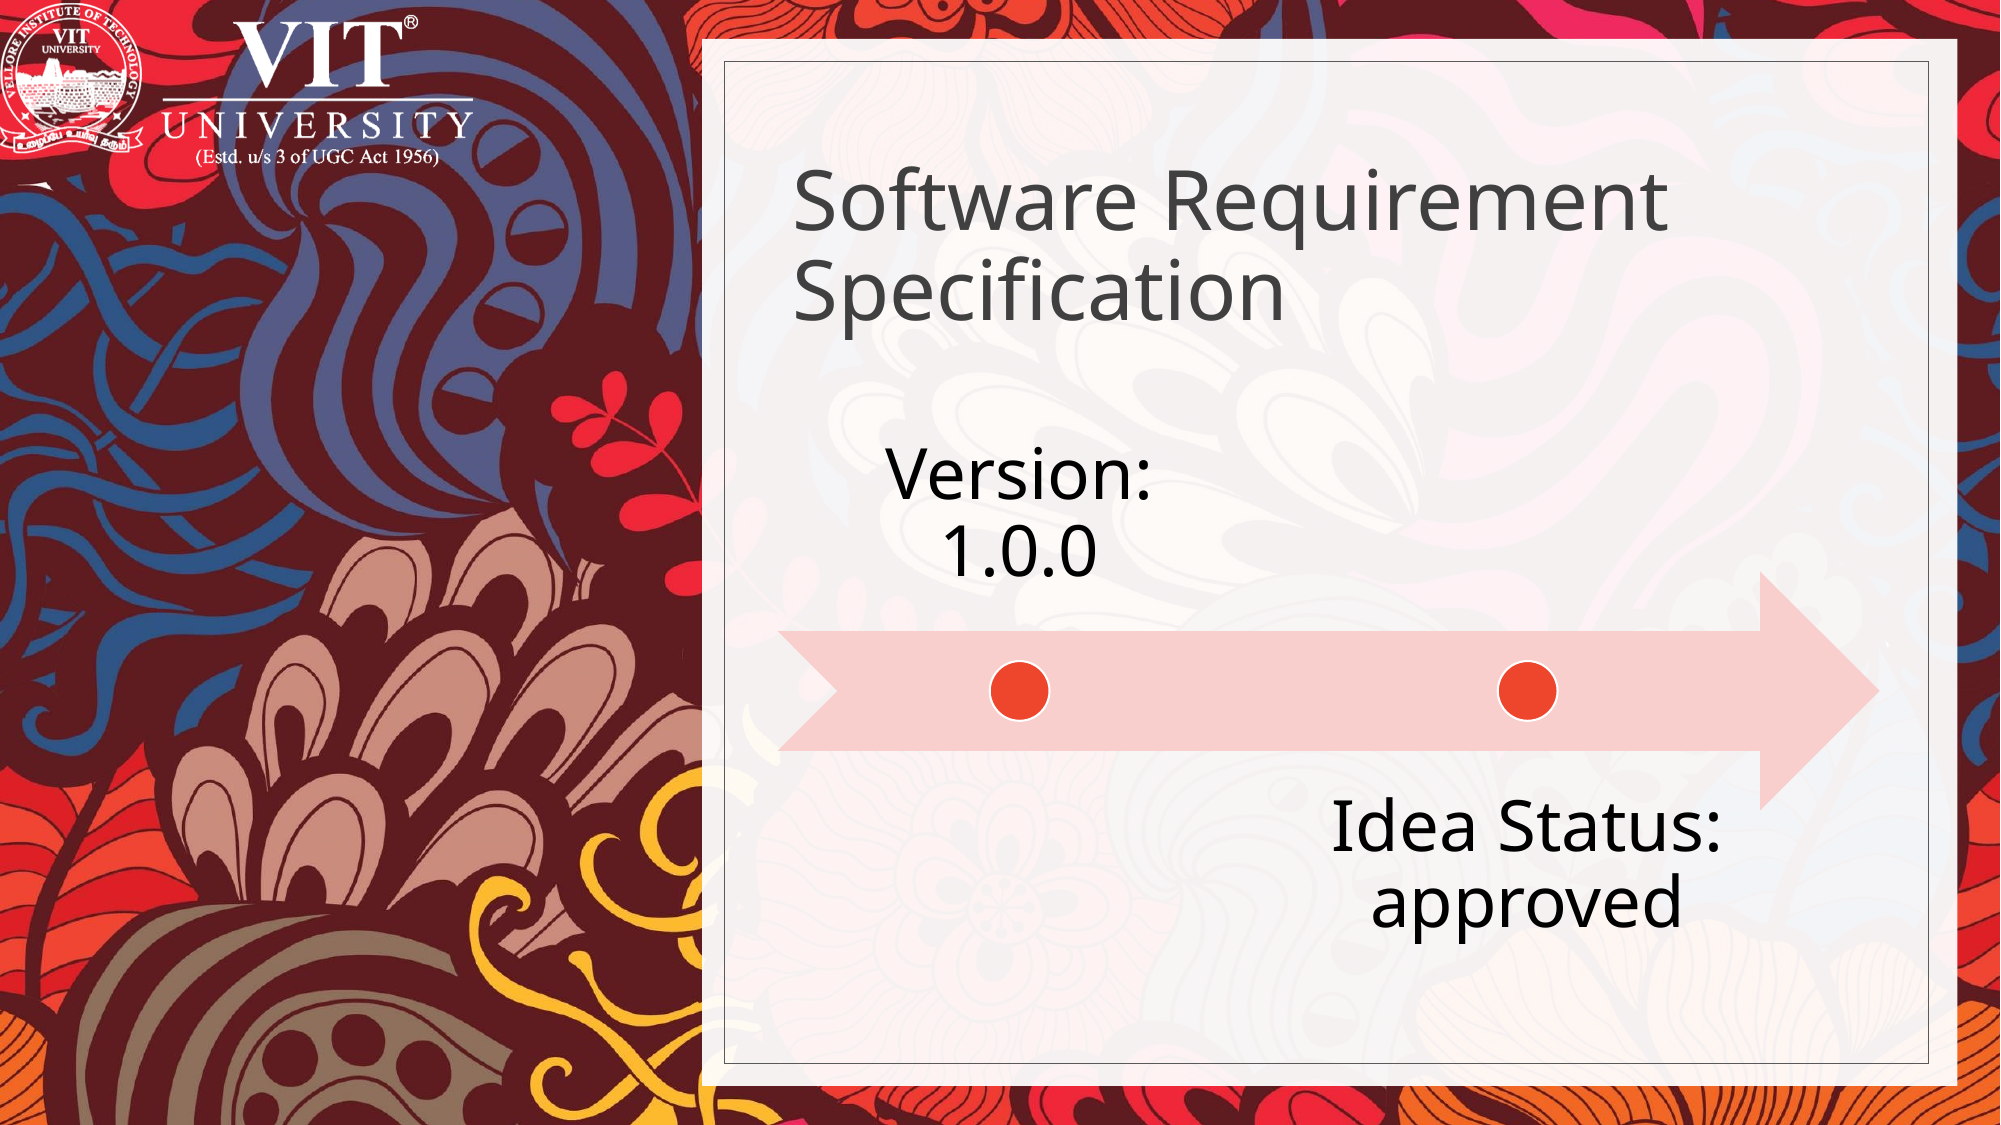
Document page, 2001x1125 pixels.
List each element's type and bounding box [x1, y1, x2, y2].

picture [0, 0, 2000, 1125]
text_box [777, 391, 1880, 990]
